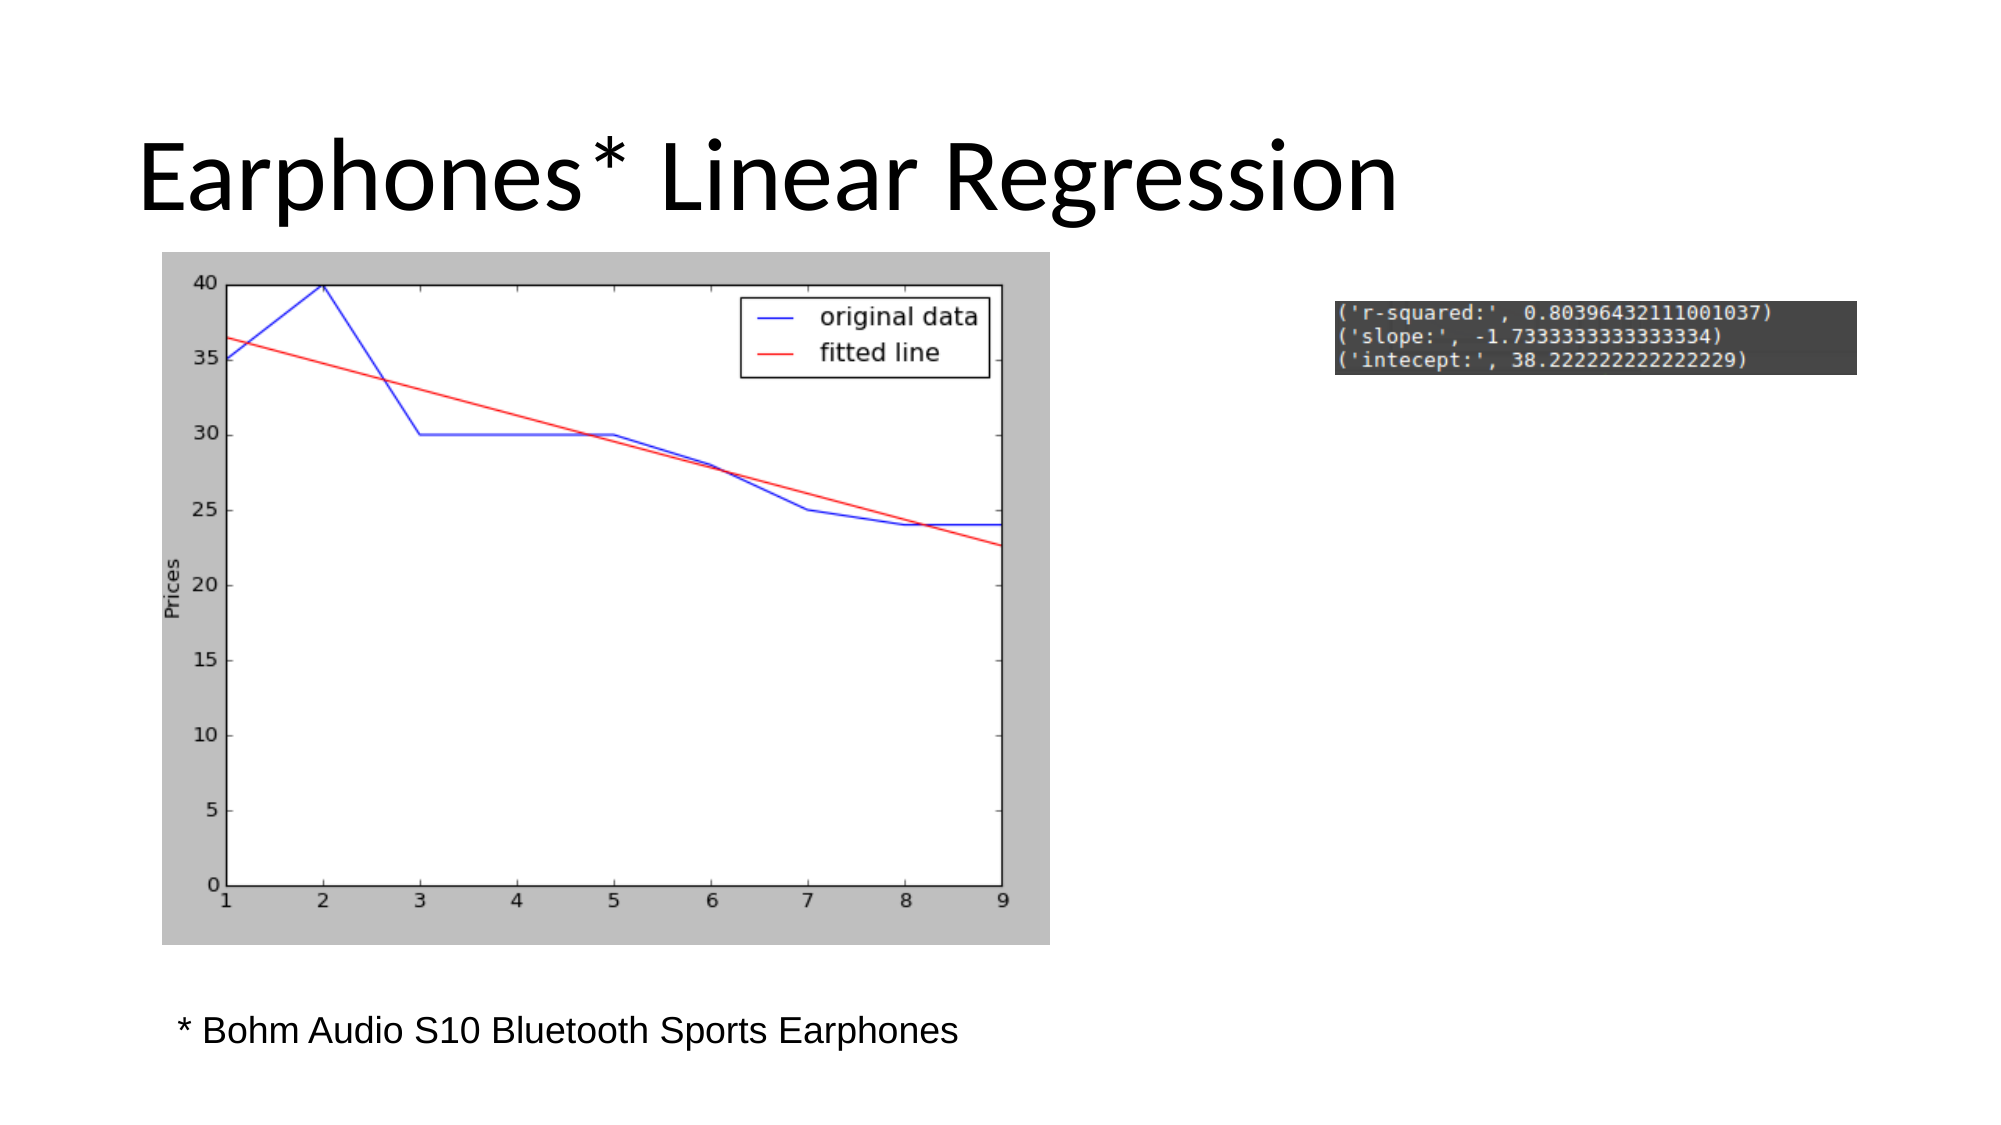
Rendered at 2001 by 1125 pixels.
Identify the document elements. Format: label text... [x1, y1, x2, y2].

picture [1334, 301, 1857, 375]
text_box Earphones* Linear Regression [137, 59, 1863, 277]
picture [162, 252, 1051, 946]
text_box * Bohm Audio S10 Bluetooth Sports Earphones [162, 998, 1534, 1059]
